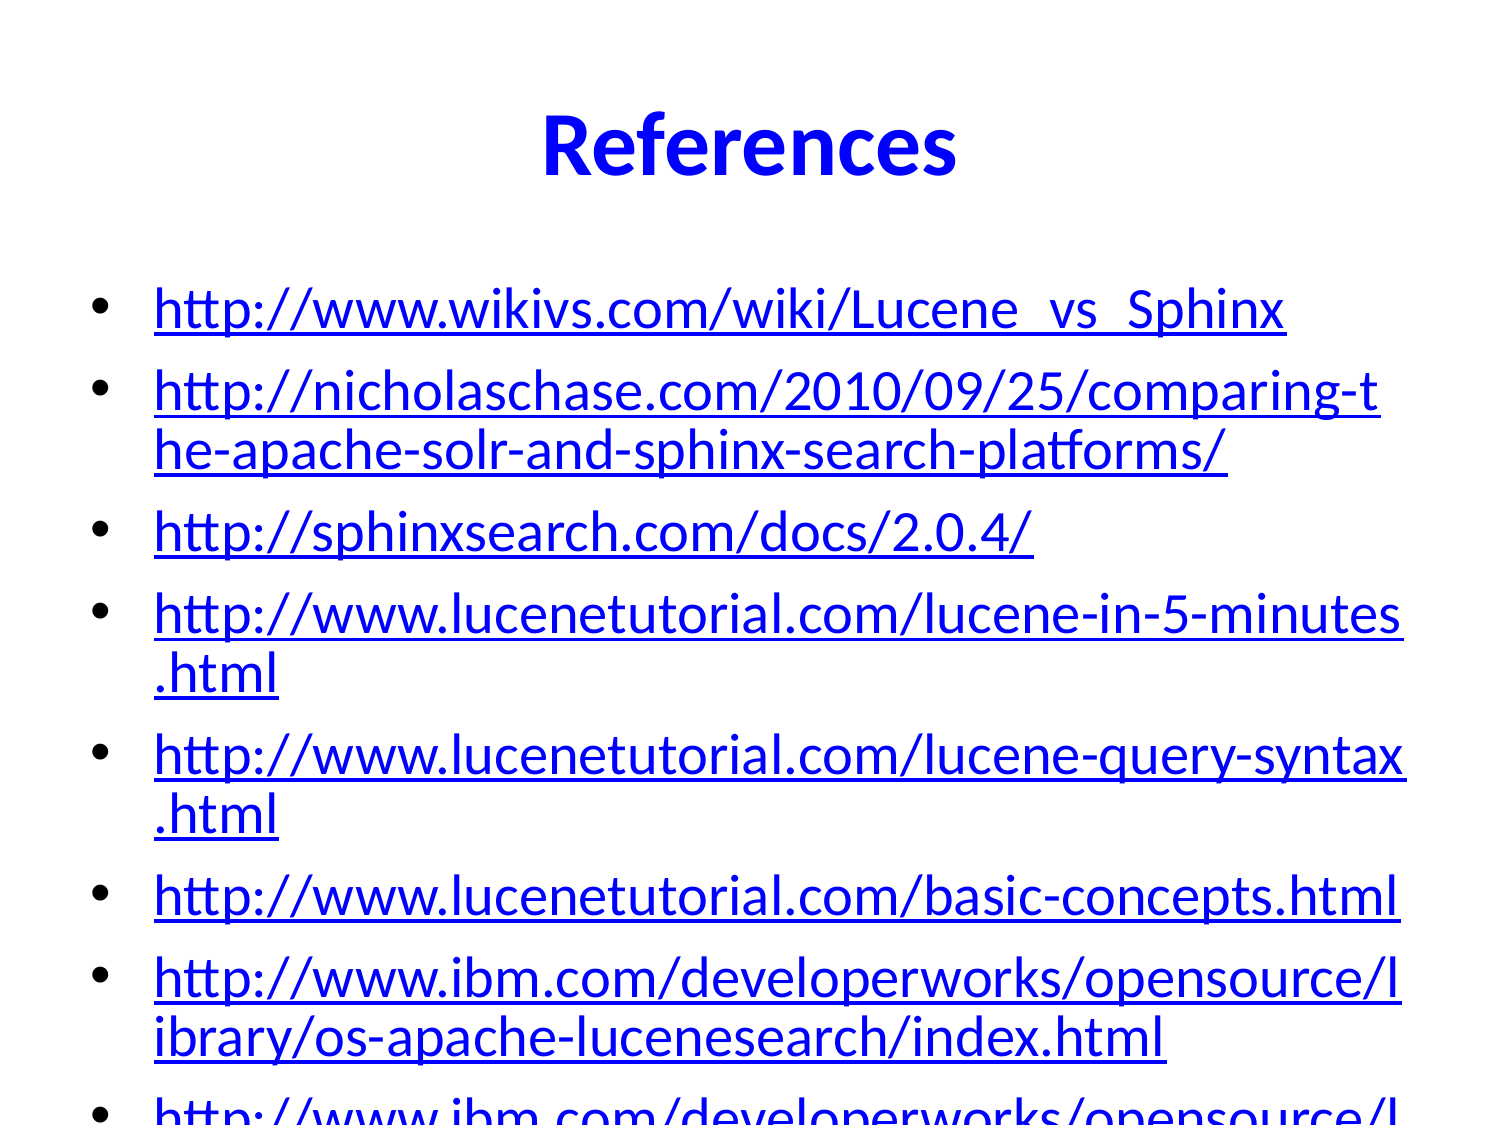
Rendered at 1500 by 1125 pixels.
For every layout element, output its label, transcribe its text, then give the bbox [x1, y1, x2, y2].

title References [75, 45, 1425, 233]
list http://www.wikivs.com/wiki/Lucene_vs_Sphinx http://nicholaschase.com/2010/09/25/comparing-the-apache-solr-and-sphinx-search-platforms/ http://sphinxsearch.com/docs/2.0.4/ http://www.lucenetutorial.com/lucene-in-5-minutes.html http://www.lucenetutorial.com/lucene-query-syntax.html http://www.lucenetutorial.com/basic-concepts.html http://www.ibm.com/developerworks/opensource/library/os-apache-lucenesearch/index.html http://www.ibm.com/developerworks/opensource/library/wa-lucene/index.html Manning Lucene in Action, 2nd Edition [75, 262, 1425, 1005]
